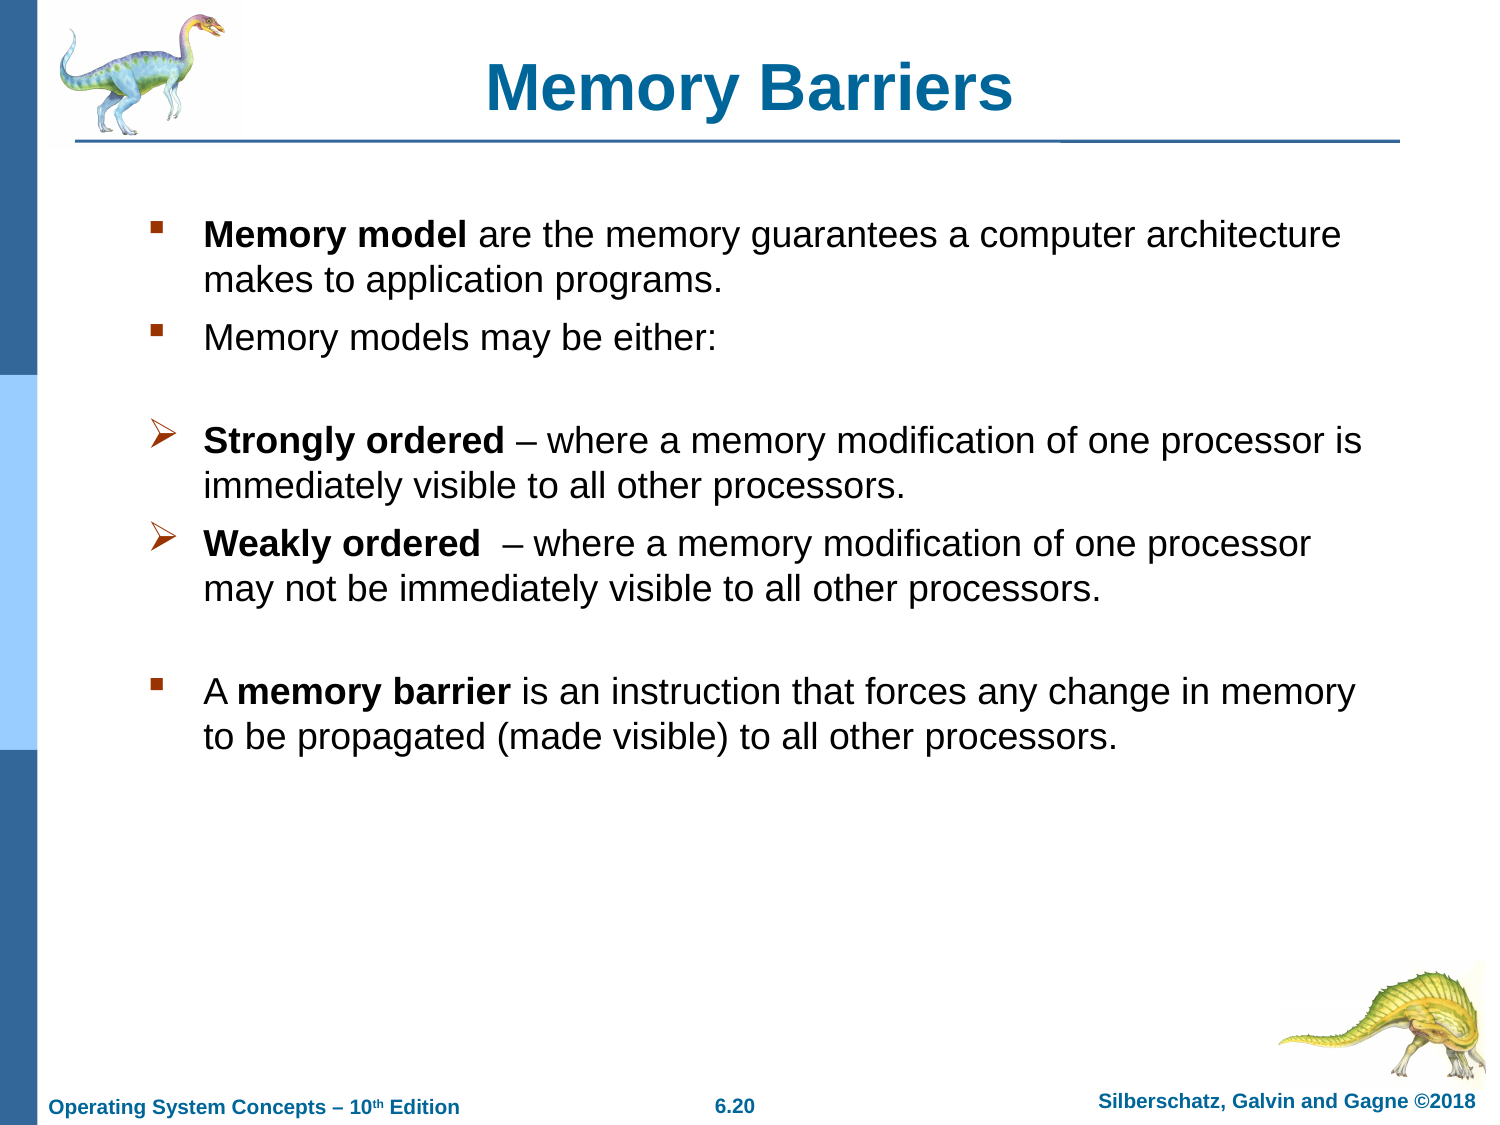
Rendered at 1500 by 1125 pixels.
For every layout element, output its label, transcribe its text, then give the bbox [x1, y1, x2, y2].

title Memory Barriers [75, 36, 1425, 132]
picture [46, 0, 243, 149]
list Memory model are the memory guarantees a computer architecture makes to application programs. Memory models may be either: Strongly ordered – where a memory modification of one processor is immediately visible to all other processors. Weakly ordered – where a memory modification of one processor may not be immediately visible to all other processors. A memory barrier is an instruction that forces any change in memory to be propagated (made visible) to all other processors. [132, 202, 1400, 946]
picture [1275, 959, 1486, 1090]
